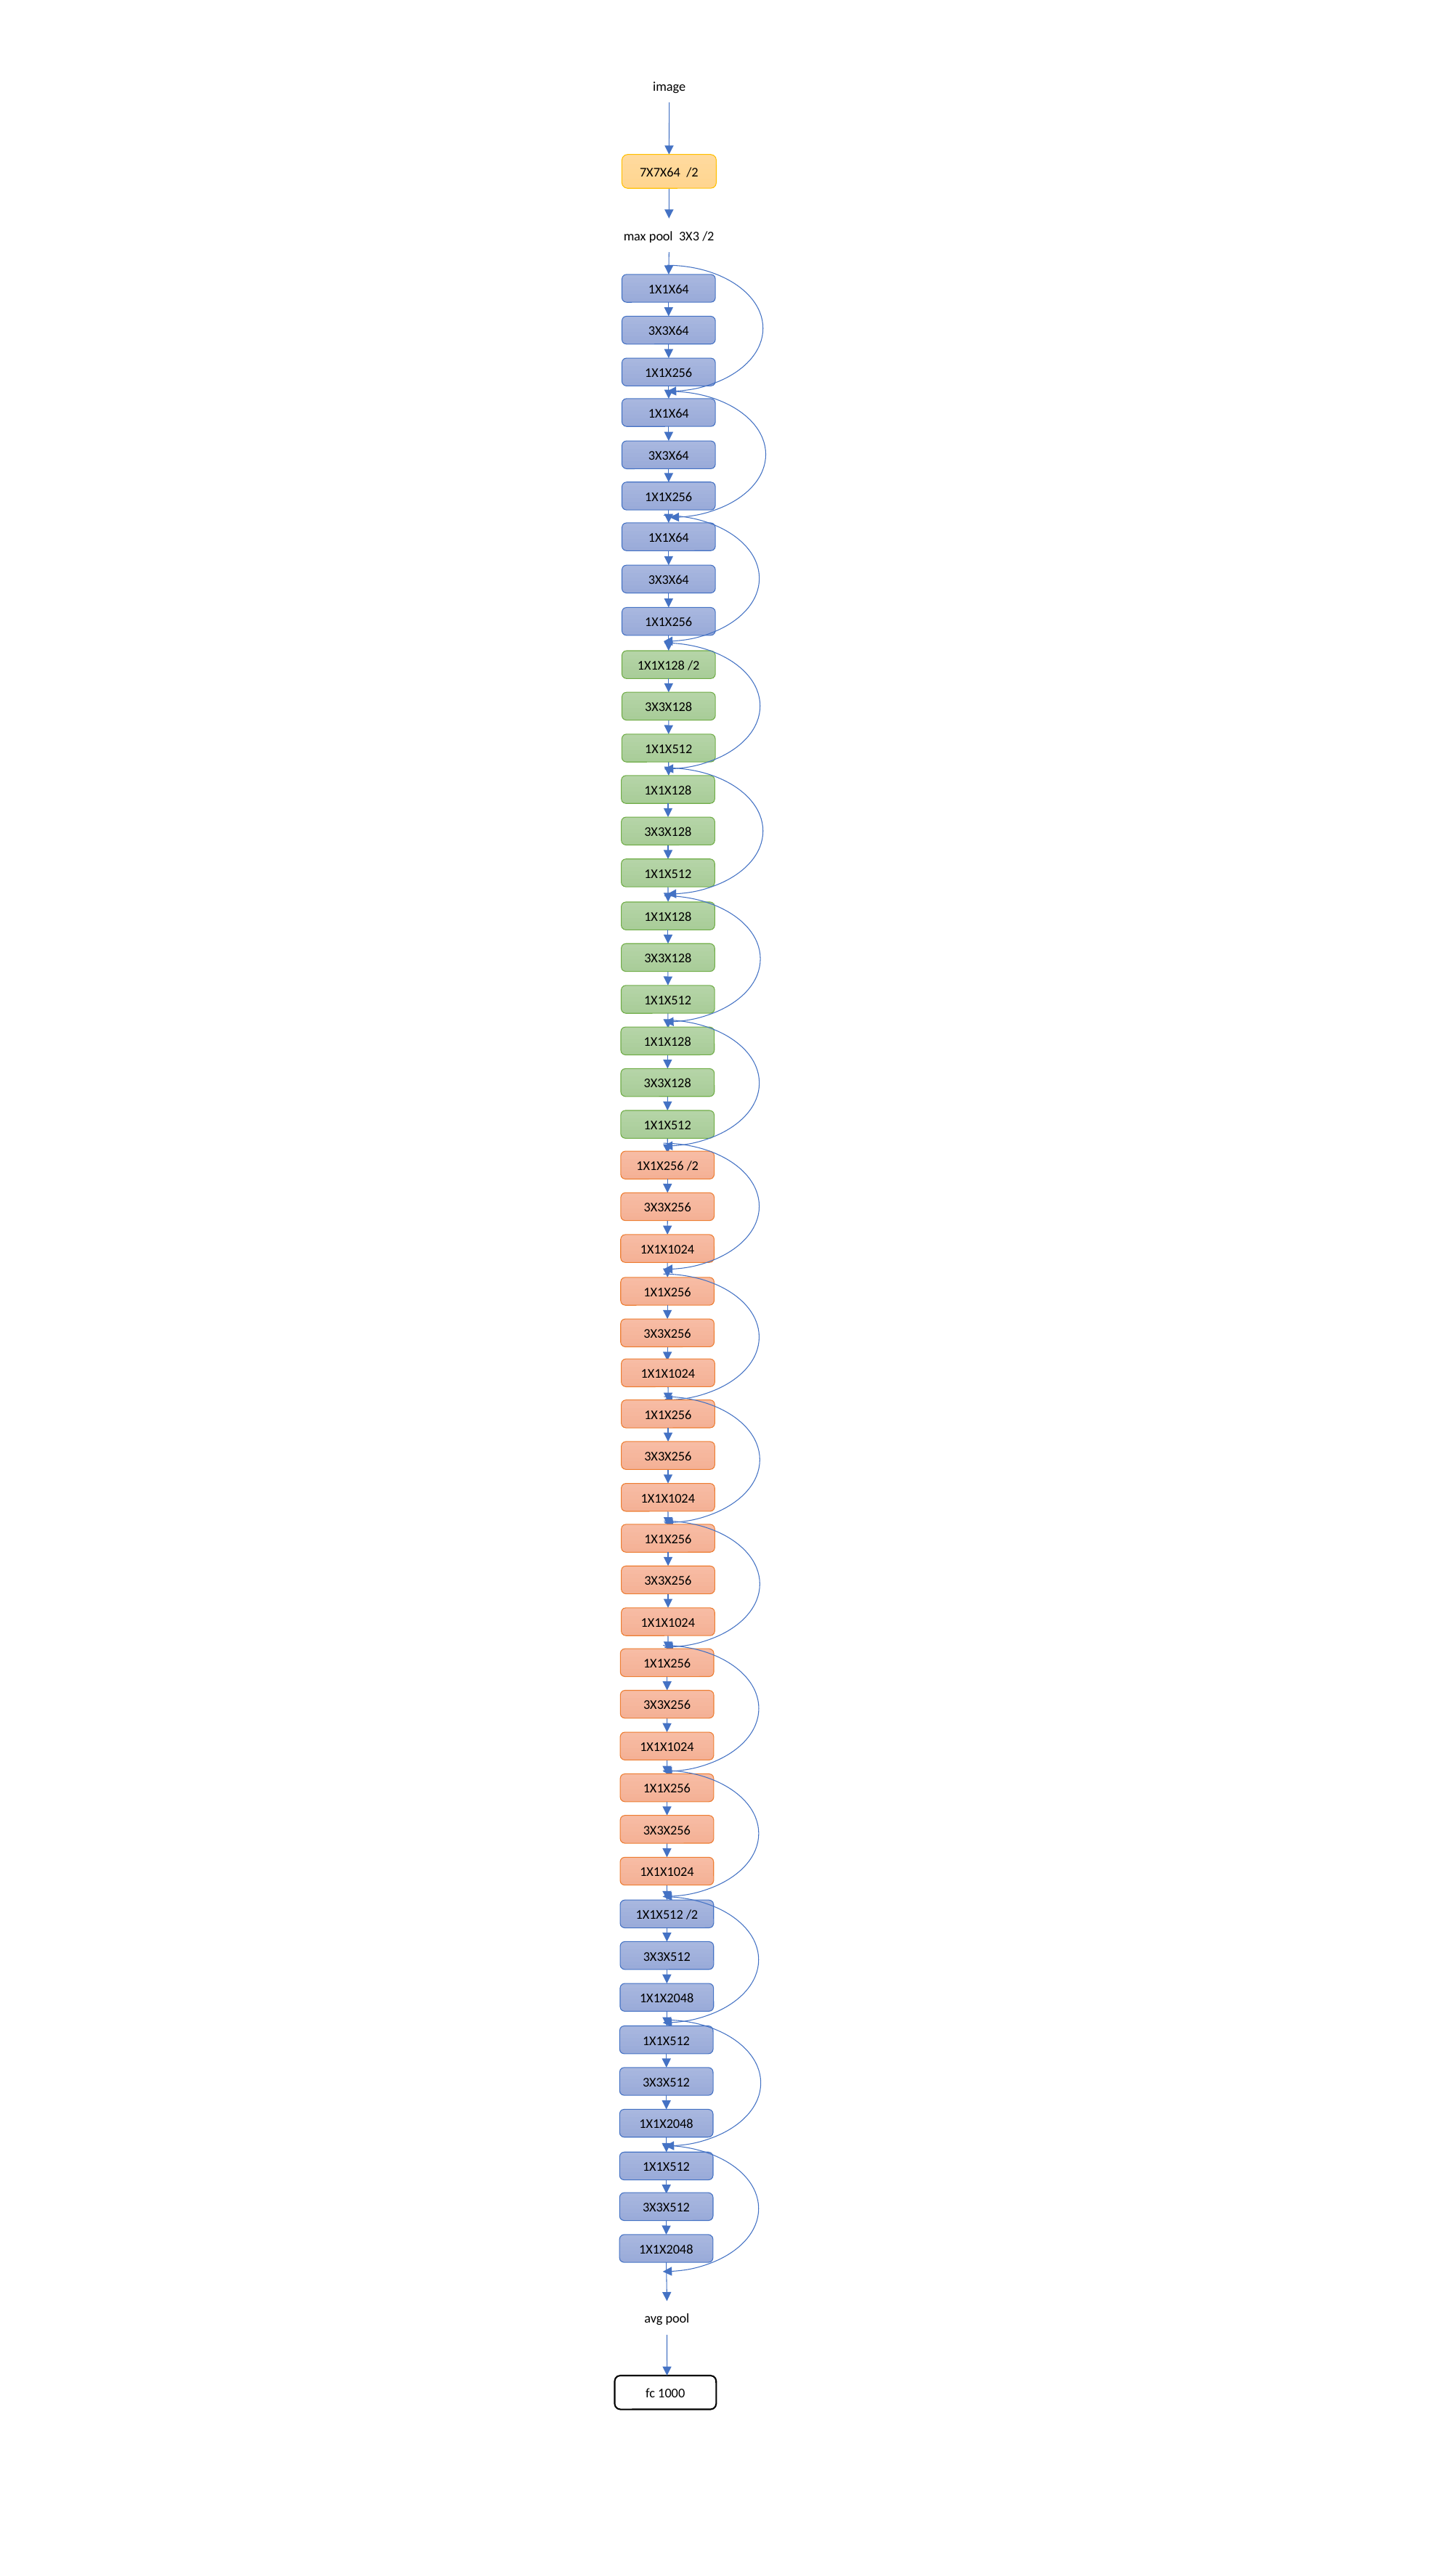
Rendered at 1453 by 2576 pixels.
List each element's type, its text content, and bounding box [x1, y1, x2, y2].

text_box 1X1X2048 [619, 2108, 664, 2138]
text_box 1X1X1024 [620, 1234, 663, 1263]
text_box 1X1X256 [621, 1524, 664, 1553]
text_box 7X7X64 /2 [621, 154, 717, 189]
text_box [663, 1396, 760, 1522]
text_box 3X3X256 [620, 1318, 663, 1348]
text_box 1X1X1024 [619, 1856, 662, 1886]
text_box [662, 1770, 760, 1897]
text_box 1X1X128 /2 [621, 650, 664, 679]
text_box 1X1X2048 [619, 1983, 662, 2012]
text_box 3X3X256 [619, 1815, 662, 1844]
text_box [664, 2019, 762, 2146]
text_box [669, 391, 767, 517]
text_box 1X1X2048 [619, 2234, 662, 2263]
text_box [662, 1273, 760, 1399]
text_box max pool 3X3 /2 [599, 217, 738, 253]
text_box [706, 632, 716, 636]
text_box 3X3X512 [619, 1941, 662, 1970]
text_box 1X1X512 [620, 985, 664, 1014]
text_box 3X3X512 [619, 2067, 664, 2096]
text_box 1X1X512 [620, 1110, 663, 1139]
text_box 1X1X512 [619, 2151, 662, 2181]
text_box 1X1X256 /2 [620, 1150, 663, 1180]
text_box 3X3X64 [621, 440, 669, 470]
text_box [664, 642, 761, 771]
text_box 3X3X512 [619, 2192, 662, 2222]
text_box 1X1X256 [698, 1399, 715, 1405]
text_box 1X1X256 [694, 1773, 715, 1779]
text_box [663, 1019, 760, 1145]
text_box 3X3X256 [620, 1192, 663, 1222]
text_box 1X1X512 [621, 734, 664, 763]
text_box 1X1X256 [621, 606, 663, 636]
text_box 3X3X128 [621, 816, 667, 846]
text_box 1X1X256 [619, 1648, 663, 1678]
text_box fc 1000 [614, 2374, 717, 2410]
text_box [663, 1520, 760, 1646]
text_box [663, 1142, 760, 1274]
text_box 1X1X512 [621, 858, 667, 887]
text_box 1X1X1024 [621, 1358, 663, 1388]
text_box 3X3X128 [620, 1068, 663, 1097]
text_box 1X1X256 [696, 1277, 715, 1283]
text_box 1X1X128 [621, 775, 667, 804]
text_box [662, 1645, 760, 1771]
text_box 1X1X64 [621, 522, 663, 551]
text_box 1X1X256 [621, 482, 669, 511]
text_box [663, 515, 760, 646]
text_box 3X3X256 [621, 1441, 664, 1470]
text_box 1X1X256 [619, 1773, 662, 1803]
text_box 3X3X64 [621, 315, 667, 345]
text_box [667, 264, 764, 391]
text_box 1X1X512 /2 [619, 1899, 662, 1929]
text_box avg pool [615, 2300, 719, 2336]
text_box 3X3X256 [619, 1689, 662, 1719]
text_box 1X1X256 [620, 1277, 663, 1306]
text_box 3X3X128 [621, 943, 664, 972]
text_box 1X1X256 [621, 357, 667, 386]
text_box 3X3X64 [621, 564, 663, 594]
text_box 3X3X128 [621, 691, 664, 721]
text_box 1X1X1024 [621, 1607, 664, 1636]
text_box 1X1X1024 [619, 1731, 662, 1760]
text_box [662, 1896, 760, 2024]
text_box 1X1X512 [619, 2025, 664, 2055]
text_box 1X1X1024 [621, 1483, 664, 1512]
text_box [667, 767, 764, 895]
text_box [662, 2145, 760, 2276]
text_box 3X3X256 [621, 1565, 664, 1595]
text_box 1X1X128 [621, 901, 664, 930]
text_box 1X1X256 [697, 1524, 715, 1529]
text_box image [621, 68, 717, 103]
text_box [664, 895, 761, 1021]
text_box 1X1X256 [621, 1399, 664, 1429]
text_box 1X1X128 [620, 1026, 663, 1056]
text_box 1X1X64 [621, 274, 667, 303]
text_box 1X1X256 [695, 1648, 715, 1654]
text_box 1X1X64 [621, 398, 669, 427]
text_box 1X1X512 /2 [695, 1899, 715, 1906]
